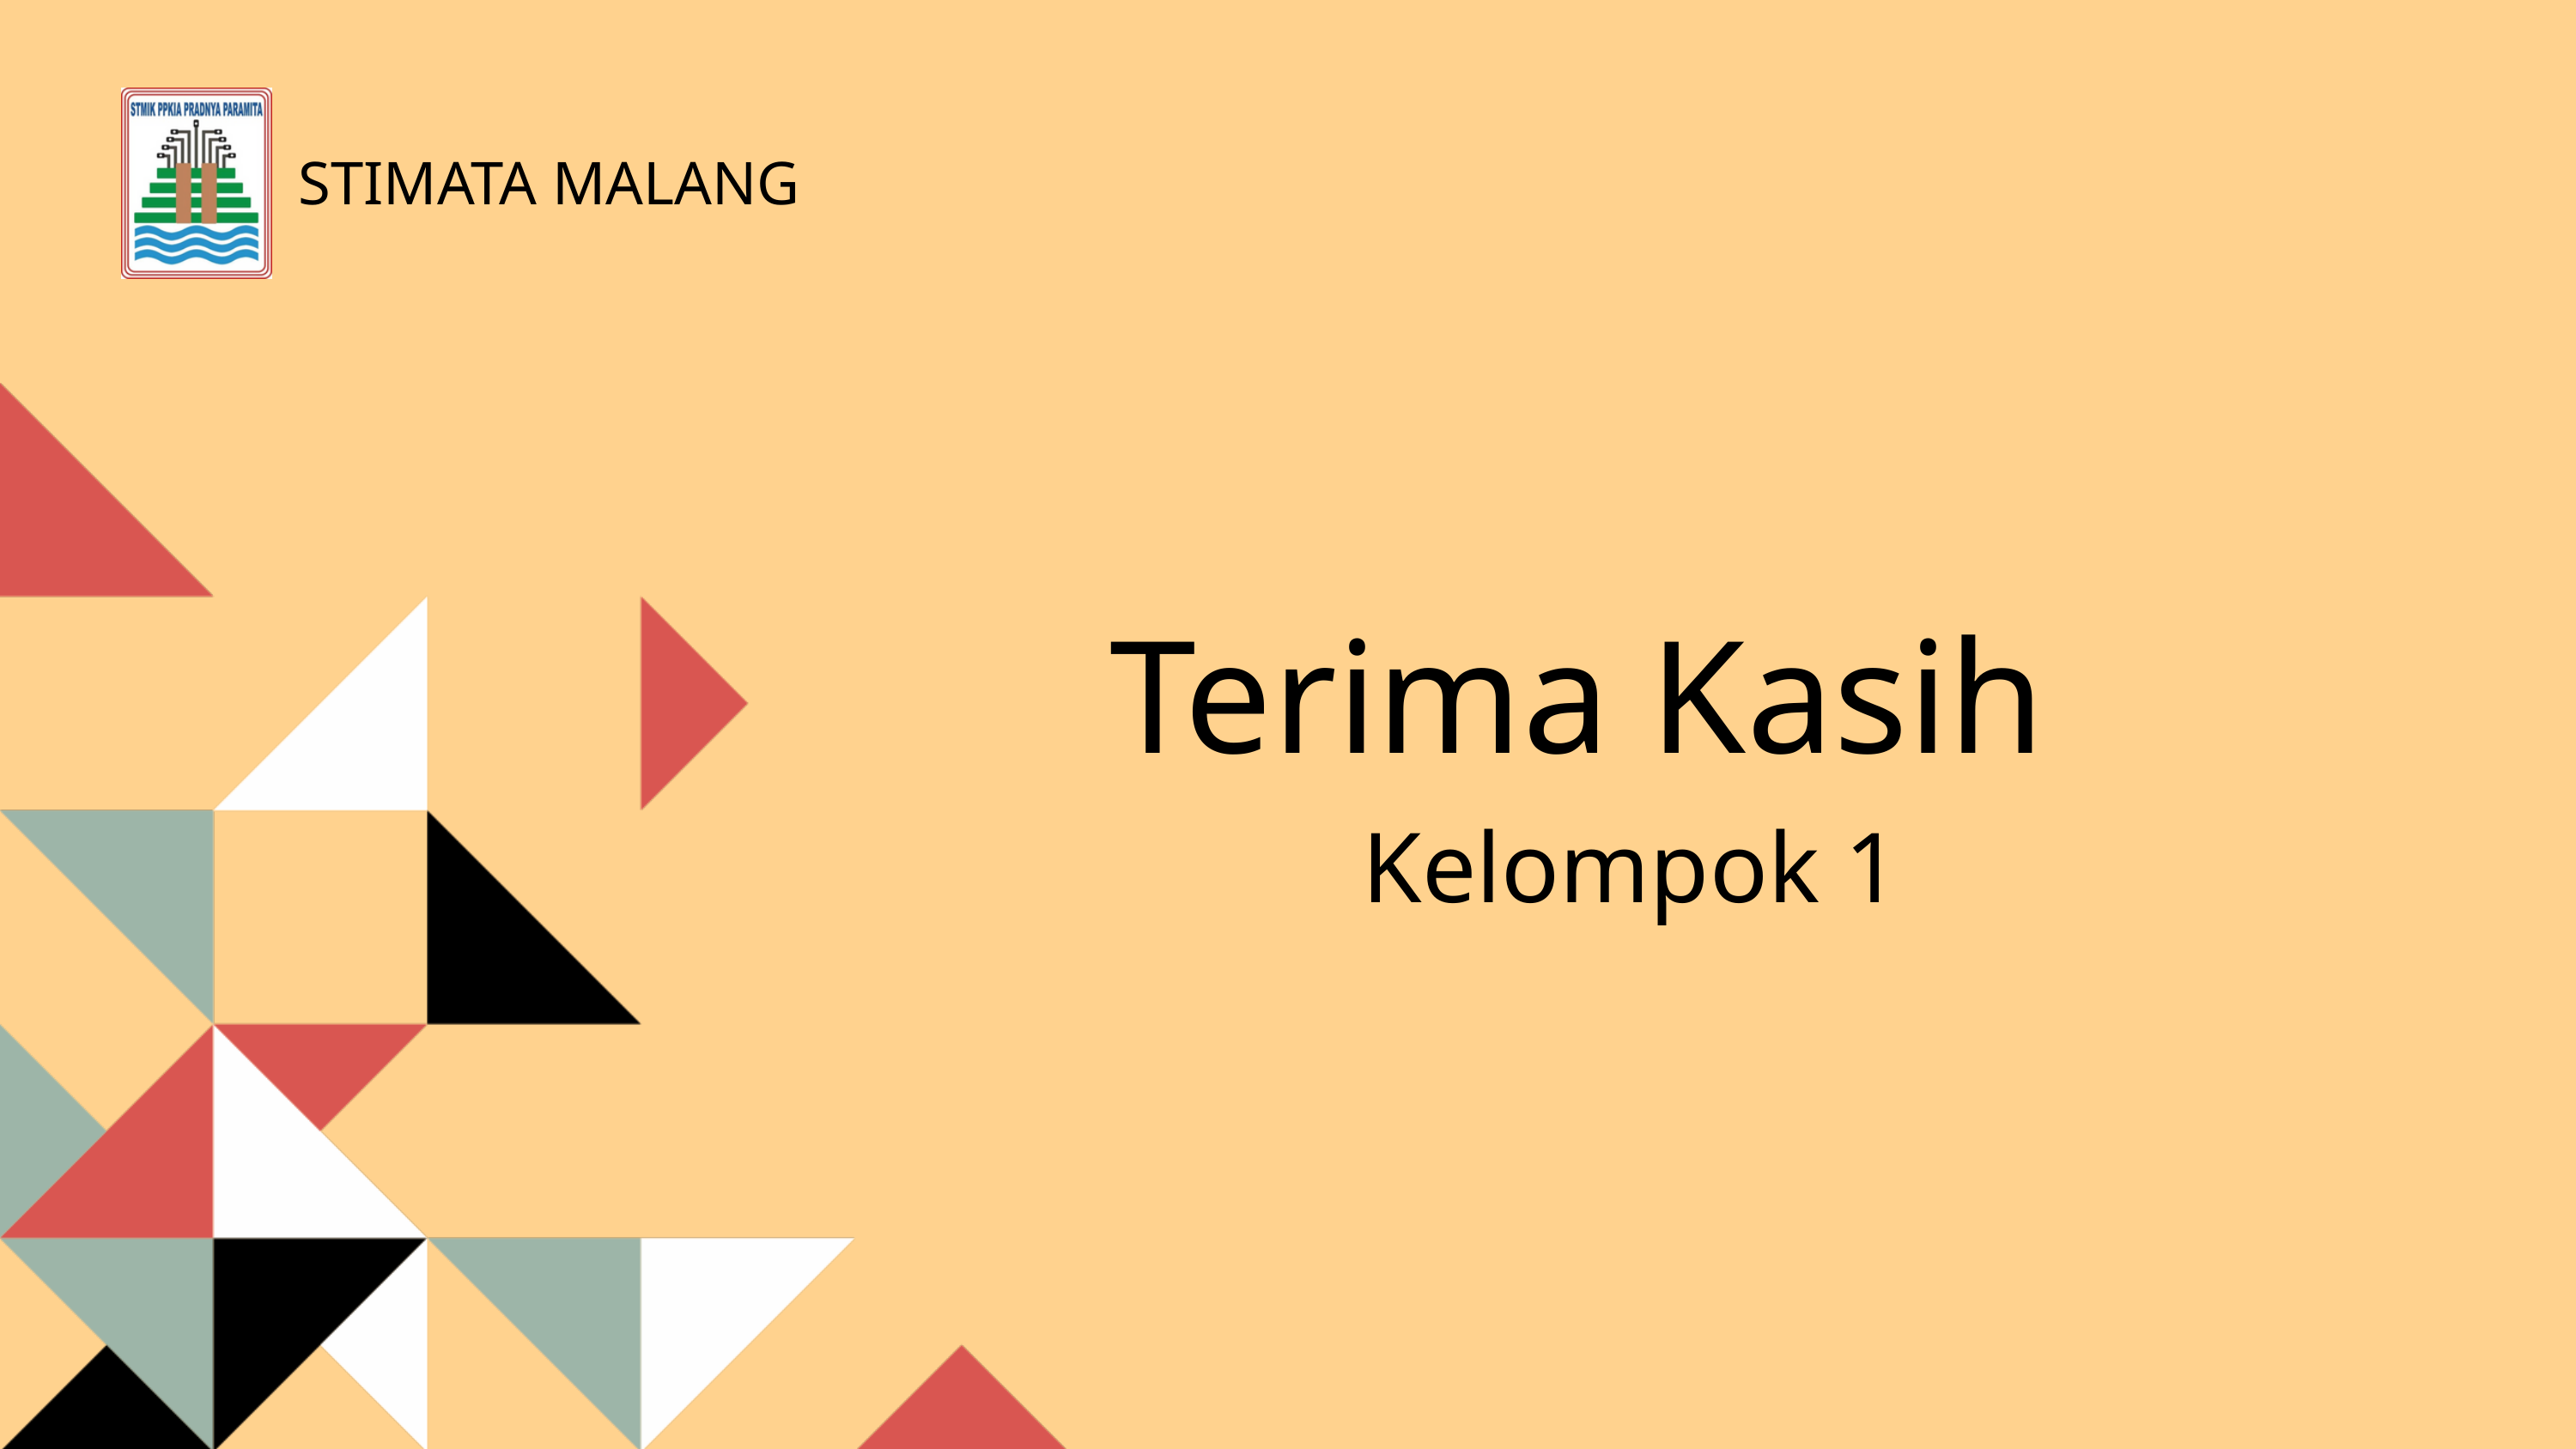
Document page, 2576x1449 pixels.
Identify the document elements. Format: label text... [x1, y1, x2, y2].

text_box Terima Kasih [1073, 566, 2263, 785]
text_box Kelompok 1 [1362, 786, 1917, 922]
picture [120, 88, 272, 279]
text_box STIMATA MALANG [299, 134, 1363, 217]
picture [0, 383, 1070, 1449]
